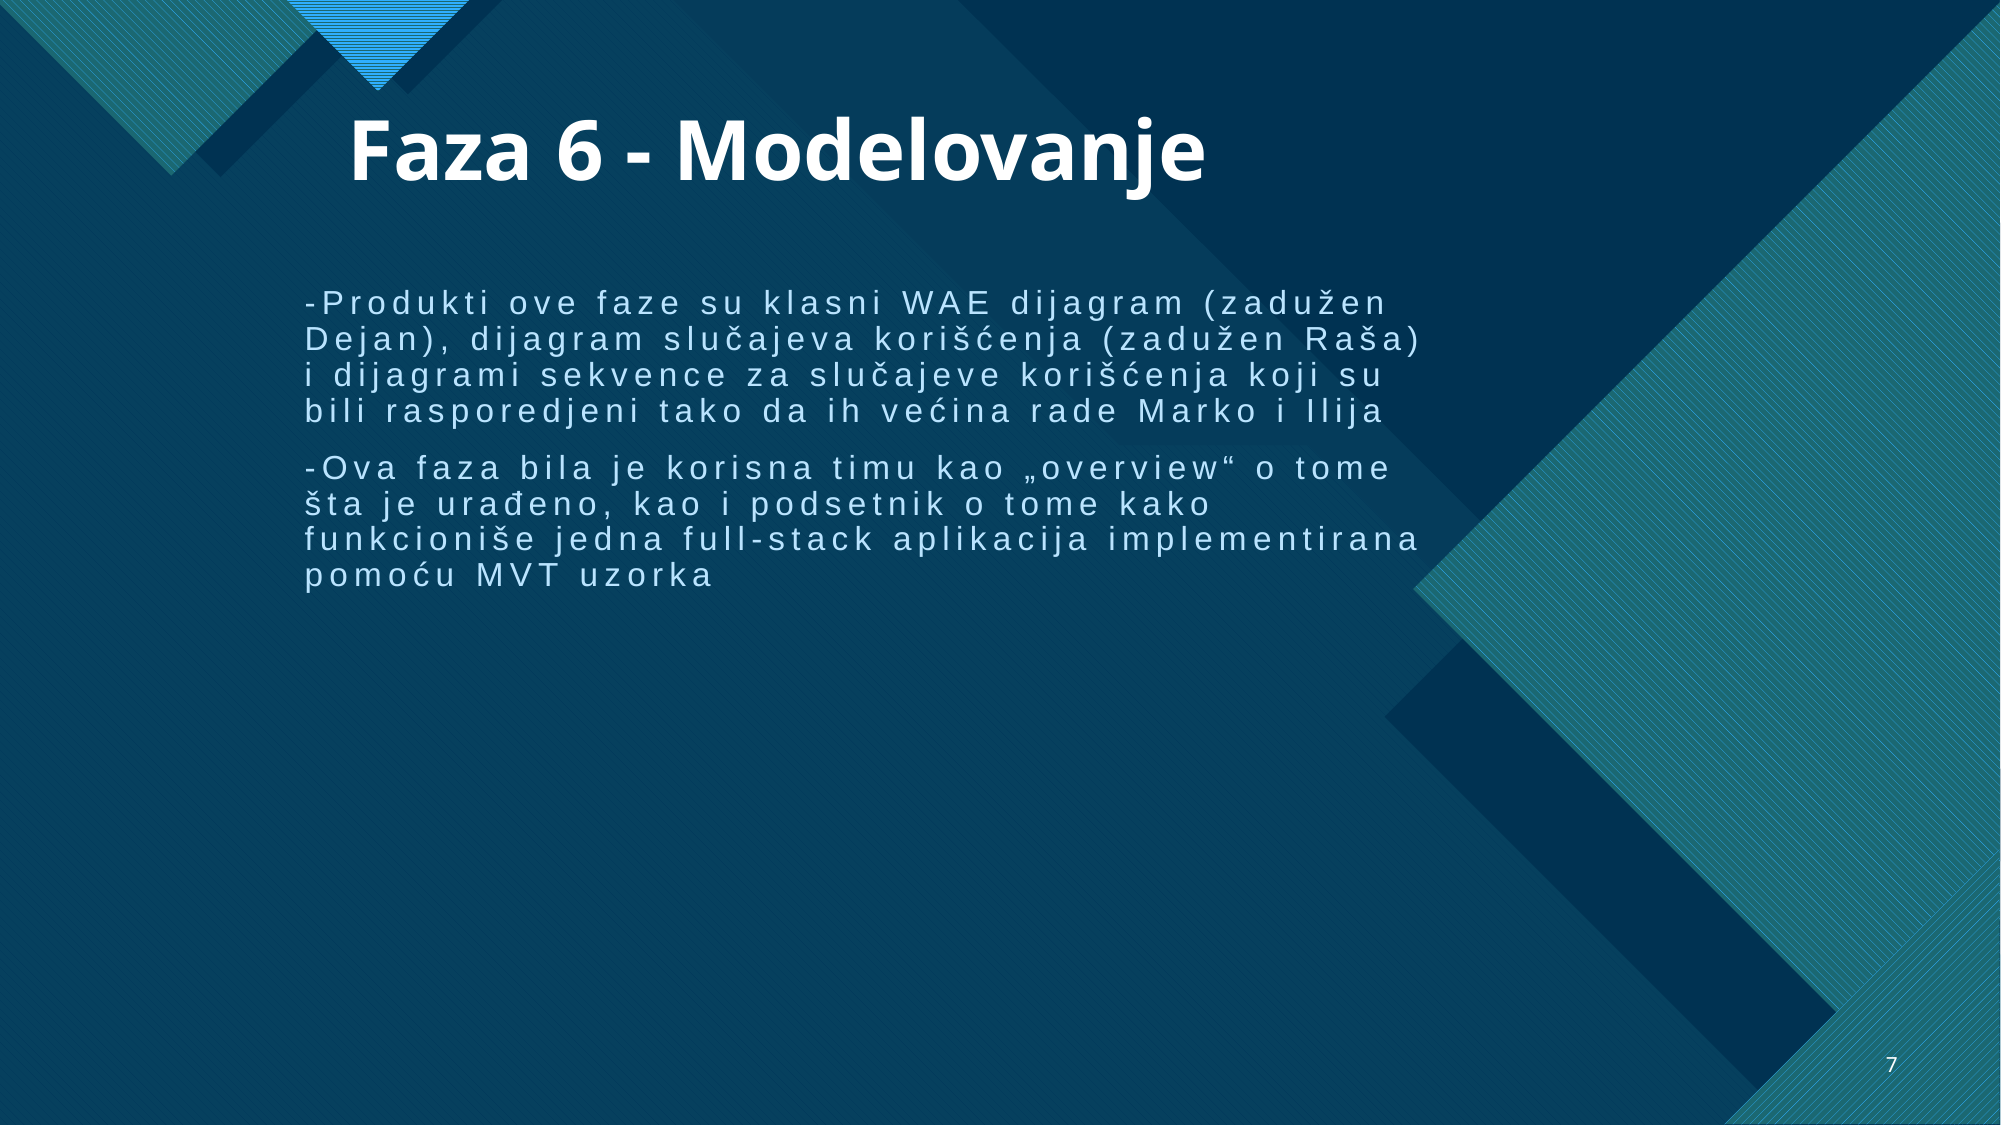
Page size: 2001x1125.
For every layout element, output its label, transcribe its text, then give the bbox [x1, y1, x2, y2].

list -Produkti ove faze su klasni WAE dijagram (zadužen Dejan), dijagram slučajeva korišćenja (zadužen Raša) i dijagrami sekvence za slučajeve korišćenja koji su bili rasporedjeni tako da ih većina rade Marko i Ilija -Ova faza bila je korisna timu kao „overview“ o tome šta je urađeno, kao i podsetnik o tome kako funkcioniše jedna full-stack aplikacija implementirana pomoću MVT uzorka [289, 278, 1449, 1071]
slide_number 7 [1845, 1035, 1913, 1096]
title Faza 6 - Modelovanje [332, 64, 1609, 206]
